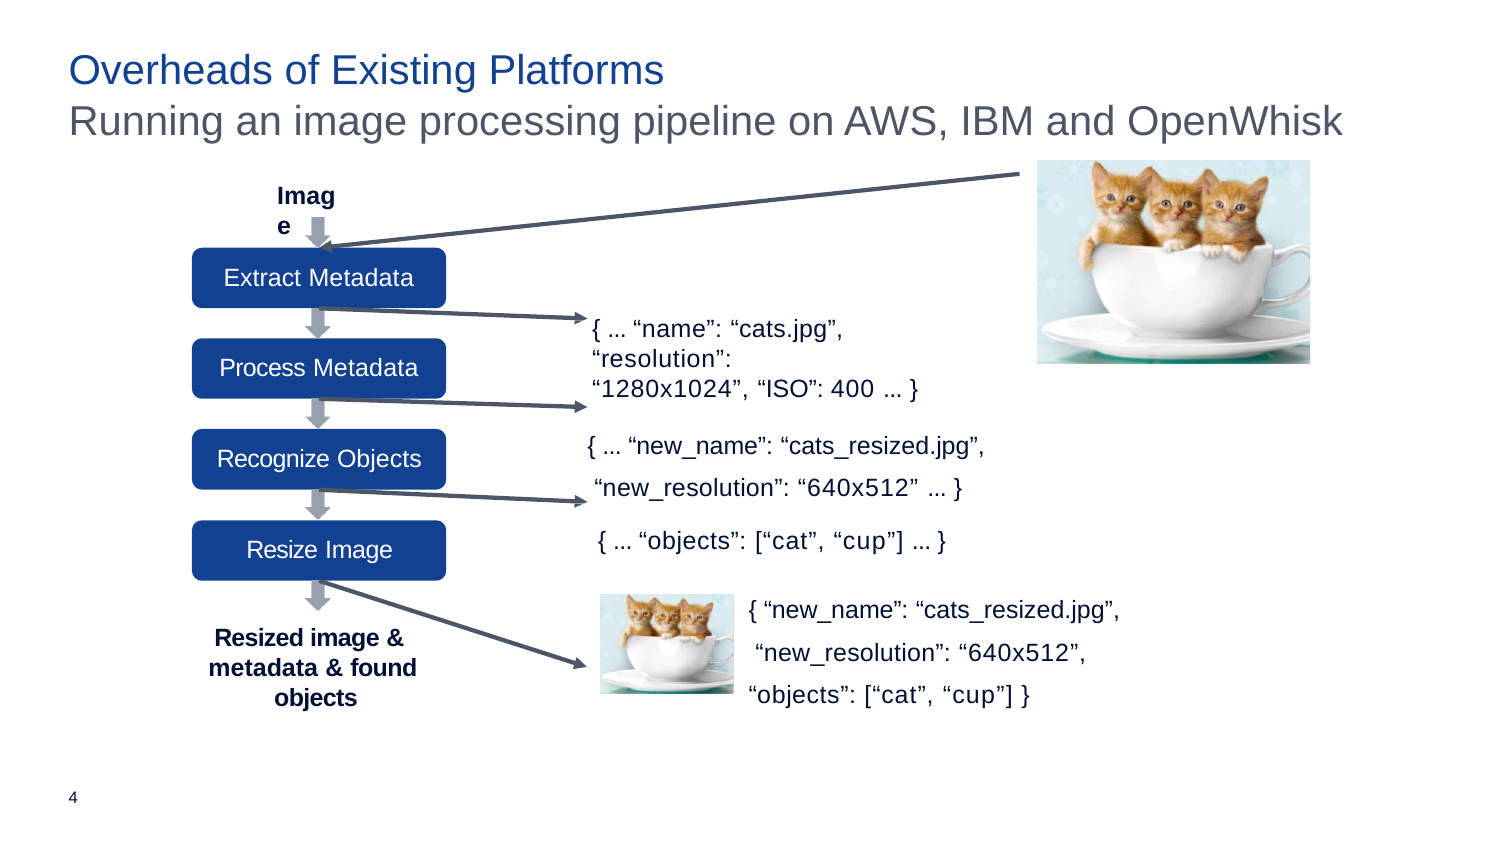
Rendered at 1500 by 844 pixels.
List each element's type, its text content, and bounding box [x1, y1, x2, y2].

text_box [335, 247, 447, 309]
text_box Resized image & metadata & found objects [206, 619, 419, 712]
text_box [304, 217, 331, 611]
text_box Resize Image [335, 531, 394, 564]
text_box [335, 488, 588, 508]
text_box [191, 520, 299, 581]
text_box [191, 338, 299, 399]
title Overheads of Existing Platforms Running an image processing pipeline on AWS, IBM and OpenWhisk [66, 40, 1463, 184]
text_box Process Metadata [217, 349, 299, 382]
text_box [335, 397, 588, 414]
text_box Recognize Objects [335, 440, 424, 473]
text_box [335, 171, 1020, 249]
text_box [335, 428, 447, 490]
text_box { “new_name”: “cats_resized.jpg”, “new_resolution”: “640x512”, “objects”: [“cat”, “cup”] } [746, 579, 1123, 709]
text_box Process Metadata [335, 349, 421, 382]
text_box [335, 306, 588, 325]
slide_number 4 [62, 787, 95, 814]
text_box [191, 428, 299, 490]
text_box [335, 583, 587, 670]
text_box { ... “name”: “cats.jpg”, “resolution”: “1280x1024”, “ISO”: 400 ... } { ... “new_name”: “cats_resized.jpg”, “new_resolution”: “640x512” ... } { ... “objects”: [“cat”, “cup”] ... } [585, 310, 991, 555]
text_box Image [275, 177, 349, 240]
text_box [1037, 160, 1311, 364]
text_box Resize Image [244, 531, 299, 564]
text_box Recognize Objects [214, 440, 299, 473]
text_box [335, 520, 447, 581]
text_box [335, 338, 447, 399]
text_box [599, 594, 734, 694]
text_box Extract Metadata [221, 259, 299, 292]
text_box [191, 247, 299, 309]
text_box Extract Metadata [335, 259, 417, 292]
